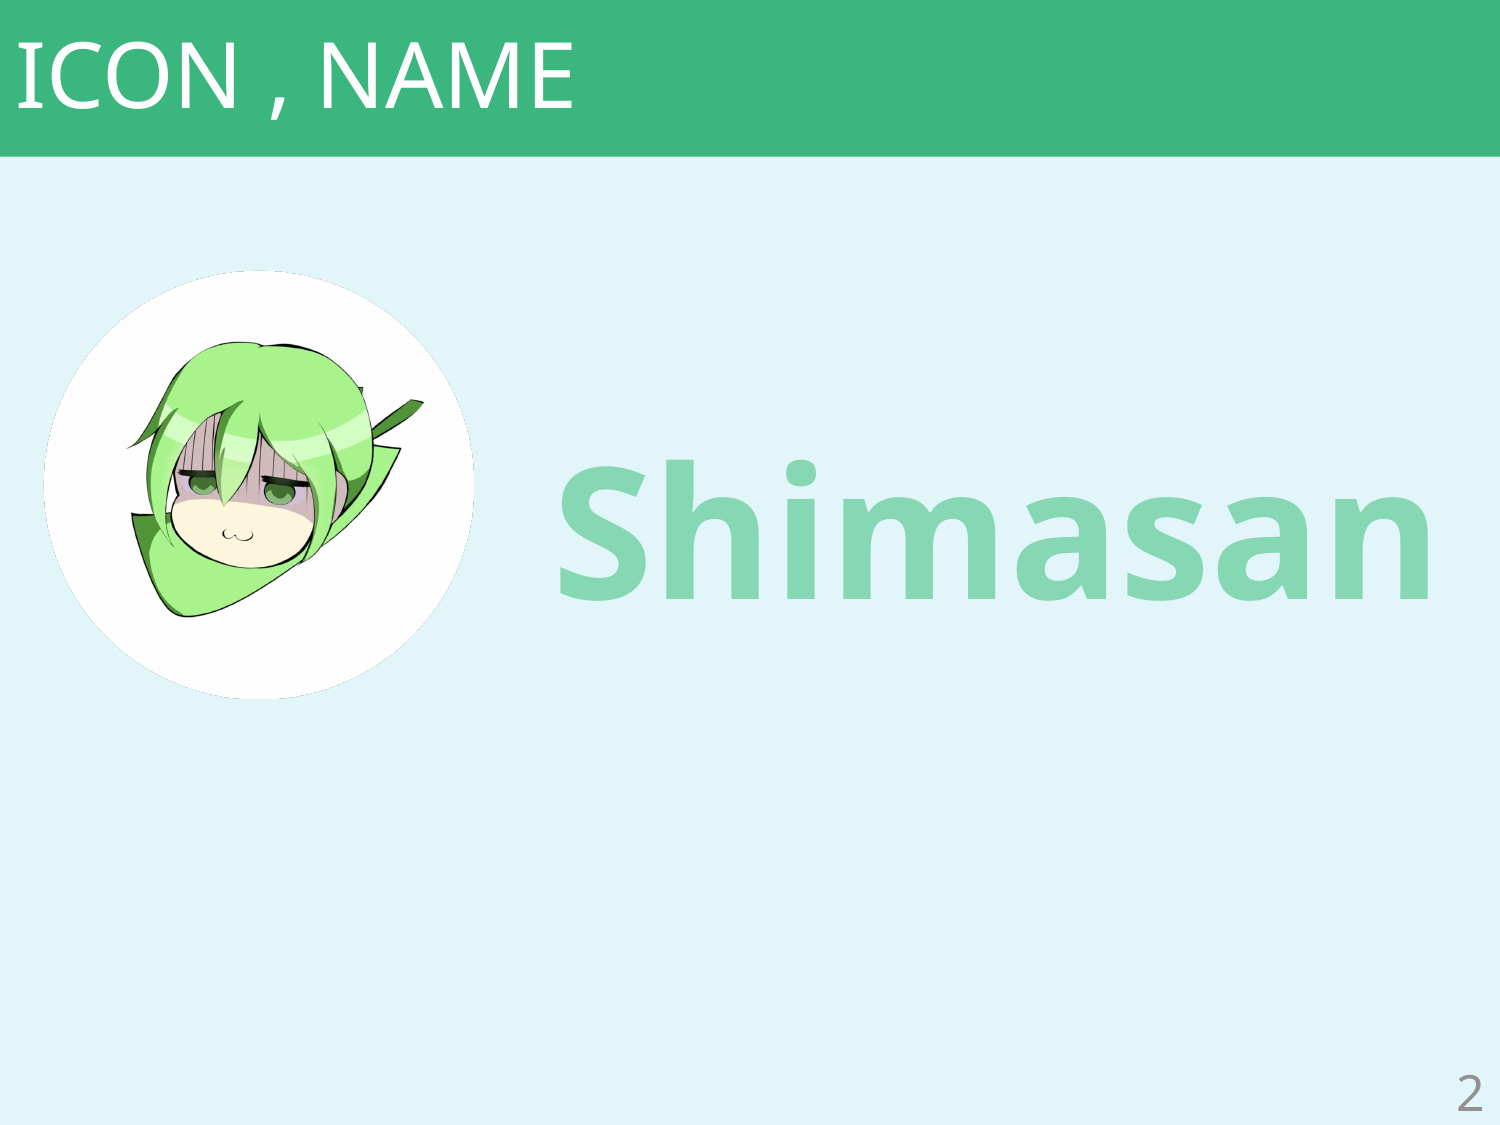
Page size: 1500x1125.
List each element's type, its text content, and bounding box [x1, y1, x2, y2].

text_box Shimasan [537, 408, 1458, 644]
picture [43, 270, 474, 699]
slide_number 2 [1409, 1065, 1500, 1125]
title ICON , NAME [0, 0, 1500, 157]
